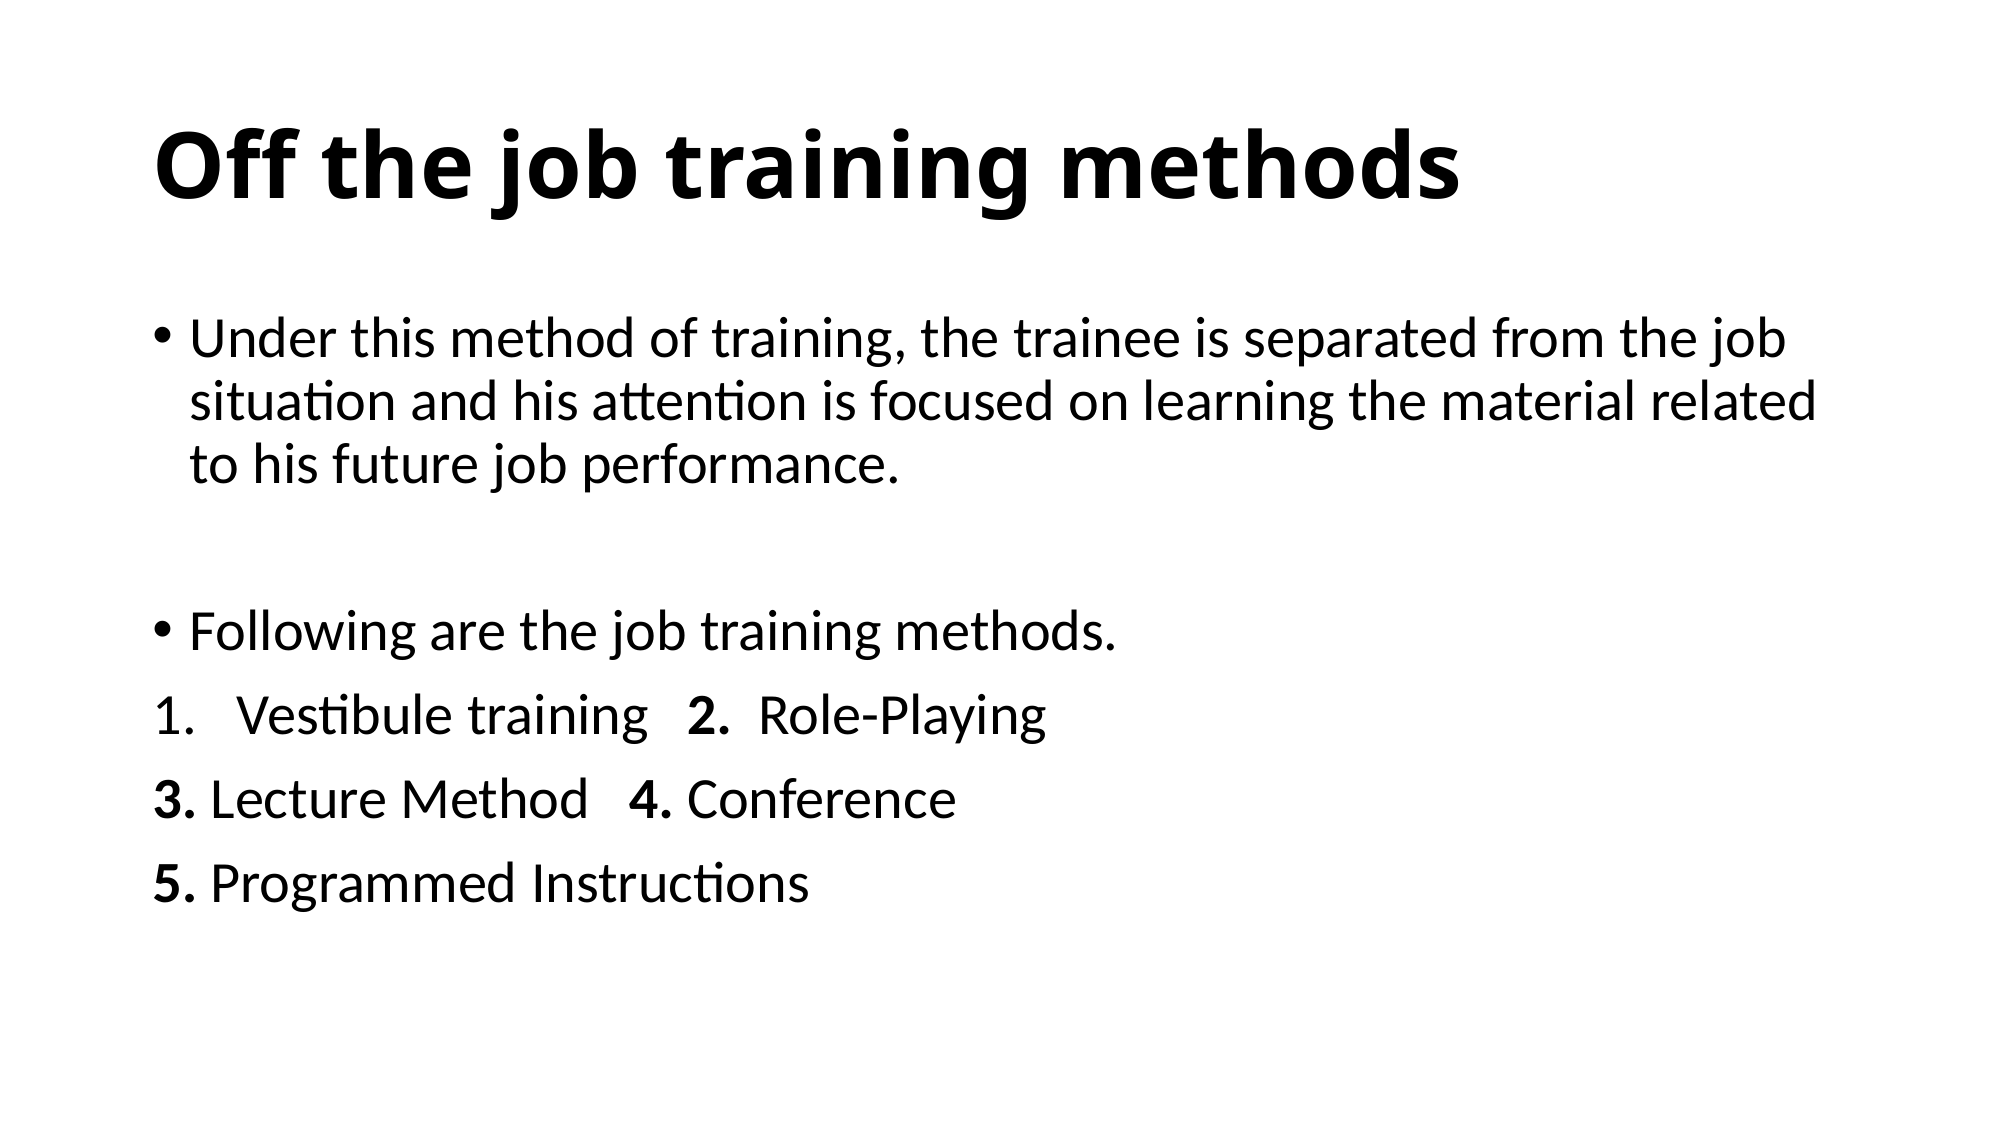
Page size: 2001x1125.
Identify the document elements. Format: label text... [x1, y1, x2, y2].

list Under this method of training, the trainee is separated from the job situation and his attention is focused on learning the material related to his future job performance. Following are the job training methods. Vestibule training 2. Role-Playing 3. Lecture Method 4. Conference 5. Programmed Instructions [137, 299, 1863, 1014]
title Off the job training methods [137, 59, 1863, 278]
